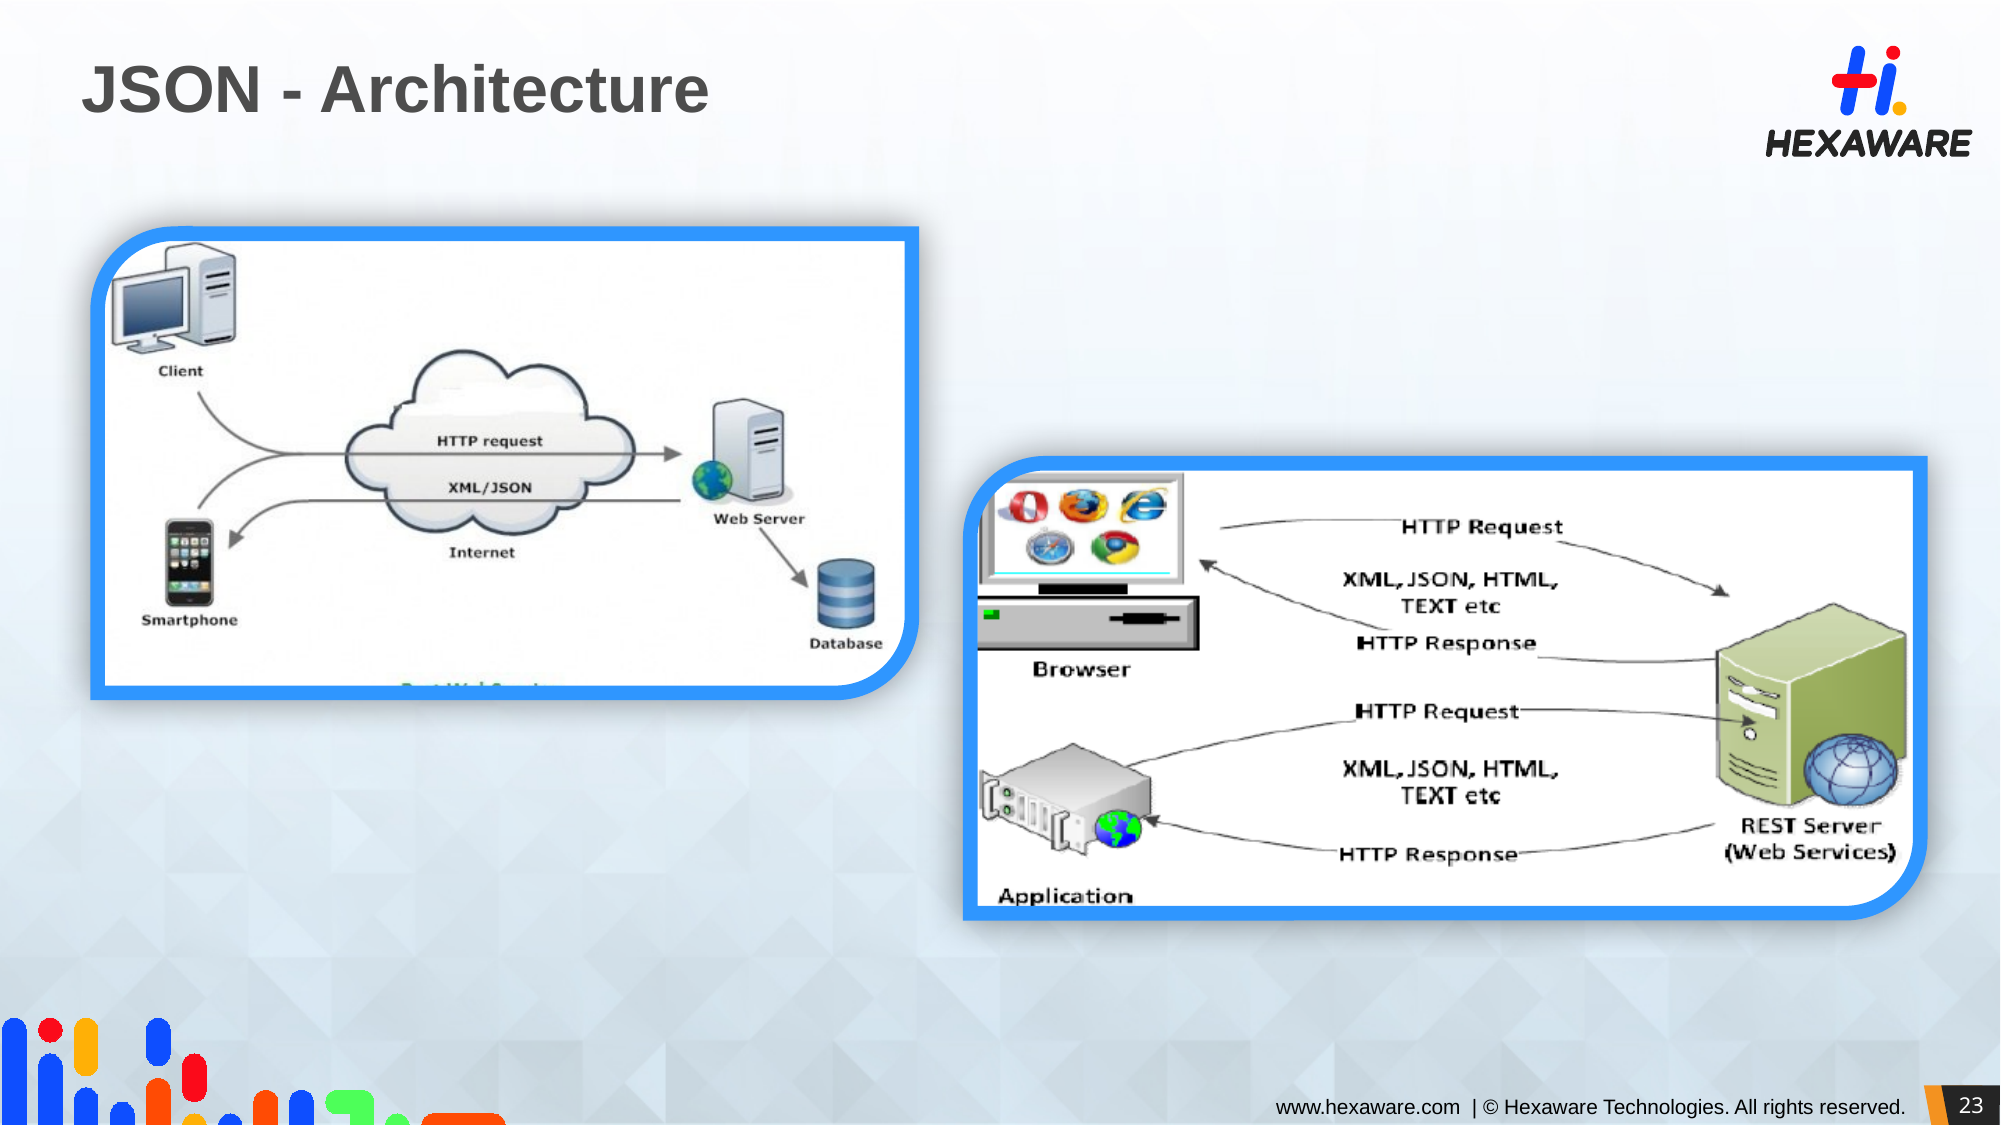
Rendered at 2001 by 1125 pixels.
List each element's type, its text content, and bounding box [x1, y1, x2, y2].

title JSON - Architecture [70, 35, 1521, 136]
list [97, 233, 913, 694]
picture [0, 0, 2001, 1125]
